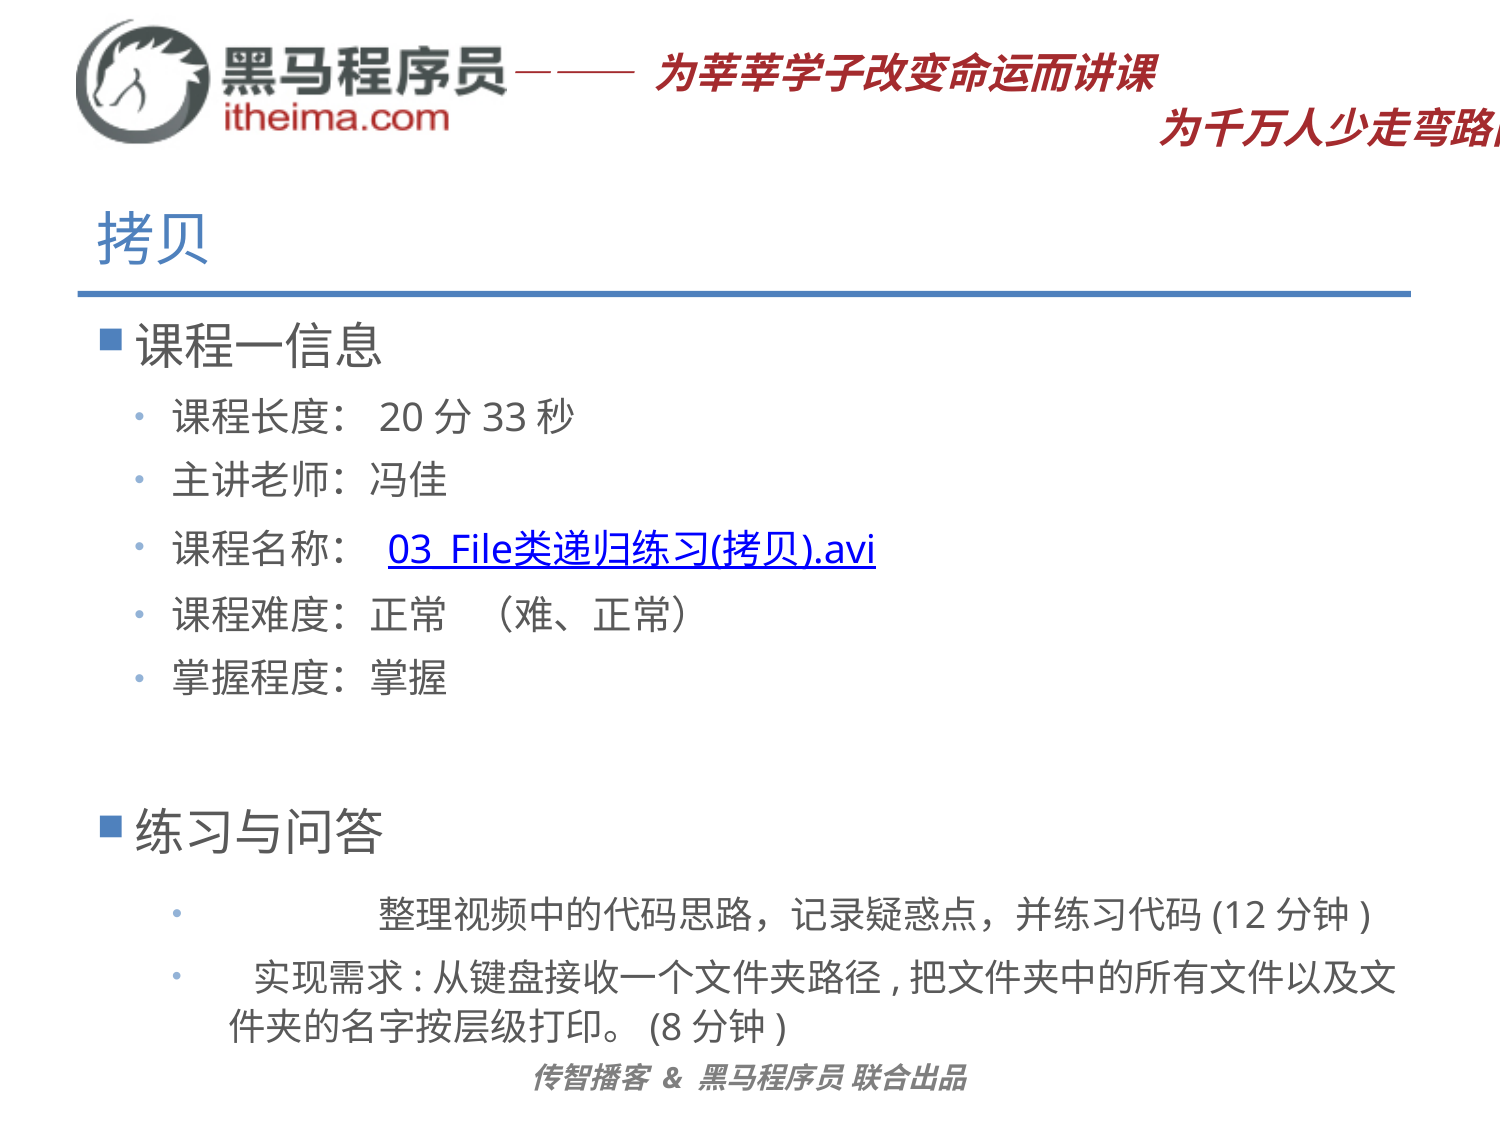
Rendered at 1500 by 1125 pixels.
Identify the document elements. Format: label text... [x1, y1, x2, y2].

title 拷贝 [81, 162, 1416, 280]
picture [76, 0, 507, 161]
list 课程一信息 课程长度：20分33秒 主讲老师：冯佳 课程名称： 03_File类递归练习(拷贝).avi 课程难度：正常 （难、正常） 掌握程度：掌握 练习与问答 整理视频中的代码思路，记录疑惑点，并练习代码(12分钟) 实现需求:从键盘接收一个文件夹路径,把文件夹中的所有文件以及文件夹的名字按层级打印。(8分钟) [81, 313, 1416, 1033]
